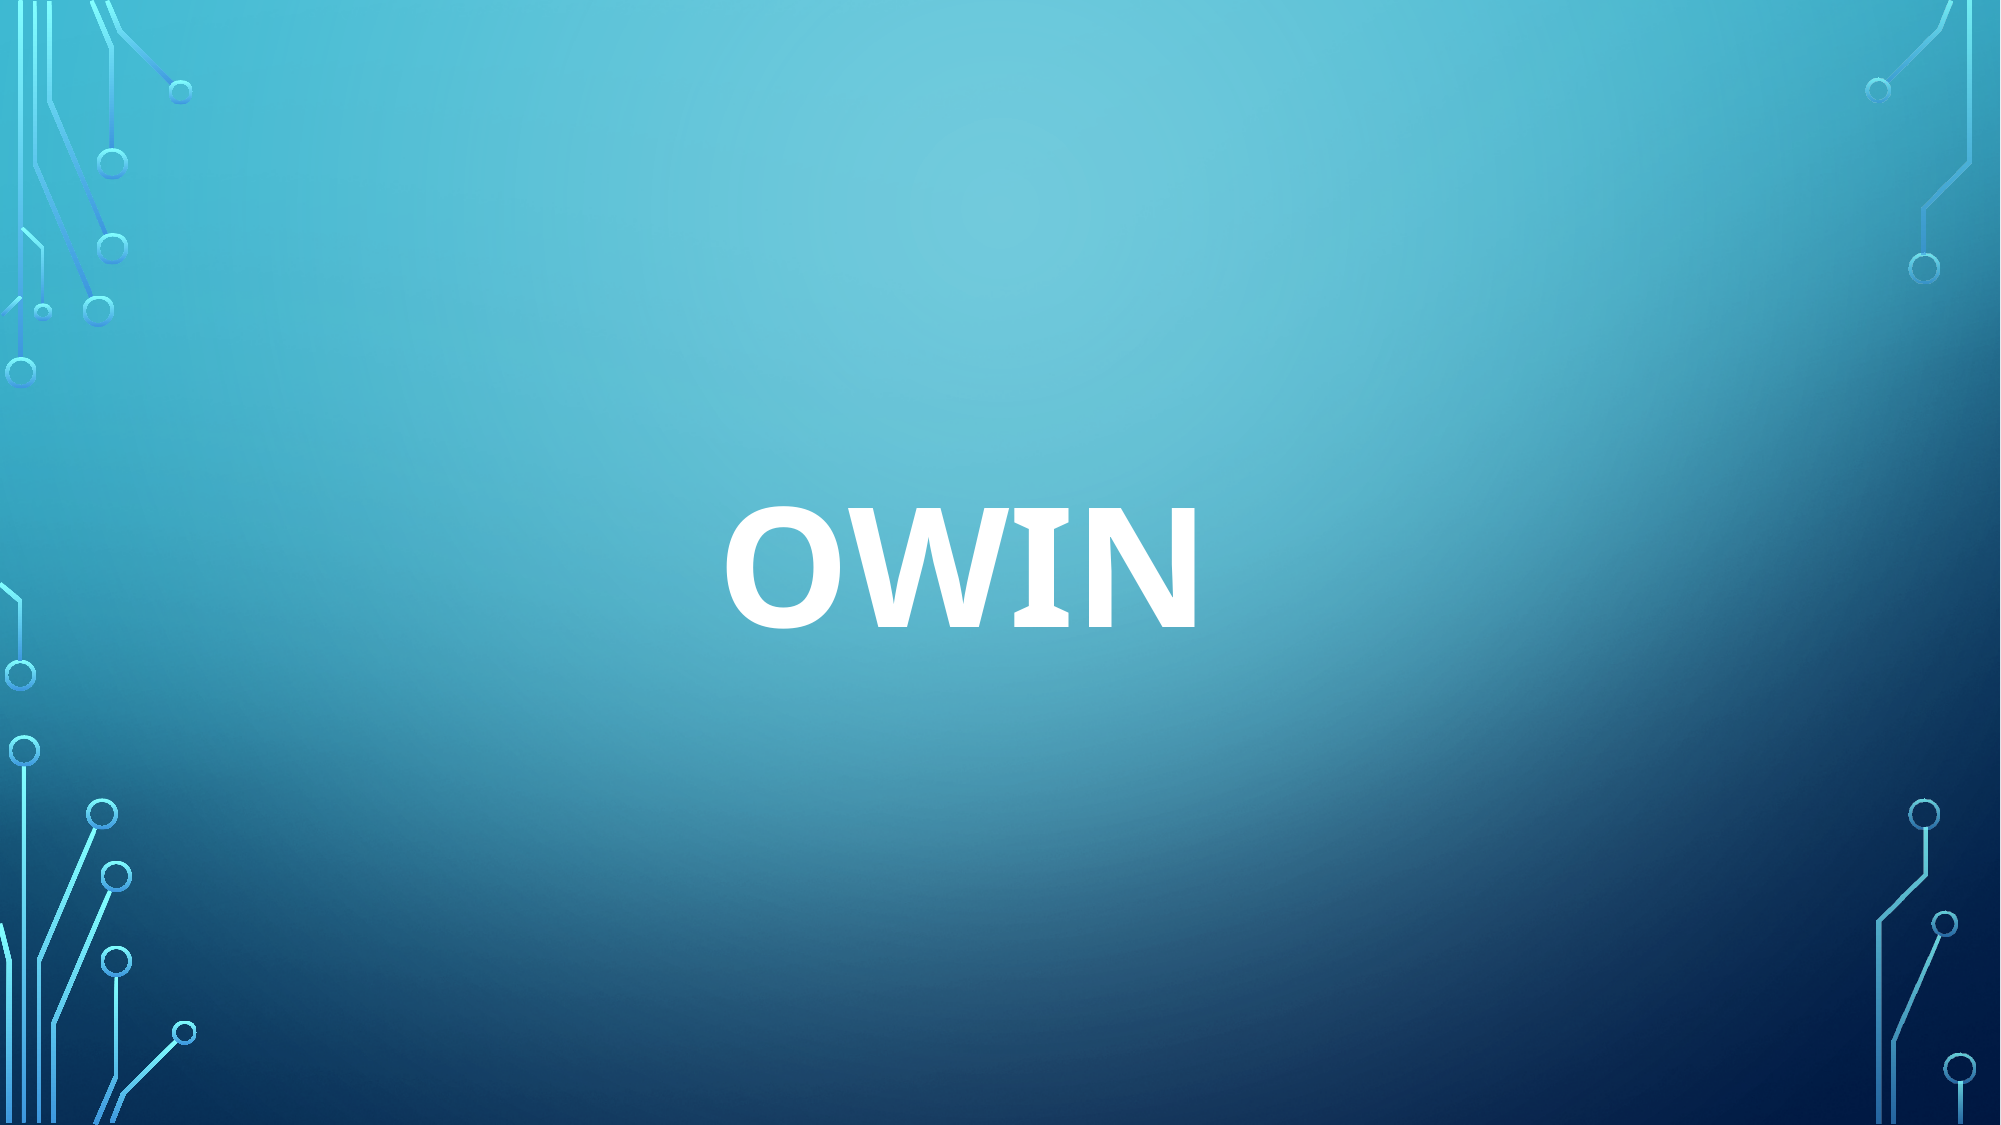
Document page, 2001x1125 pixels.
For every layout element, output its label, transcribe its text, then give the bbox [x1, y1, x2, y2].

text_box OWIN [316, 453, 1612, 669]
